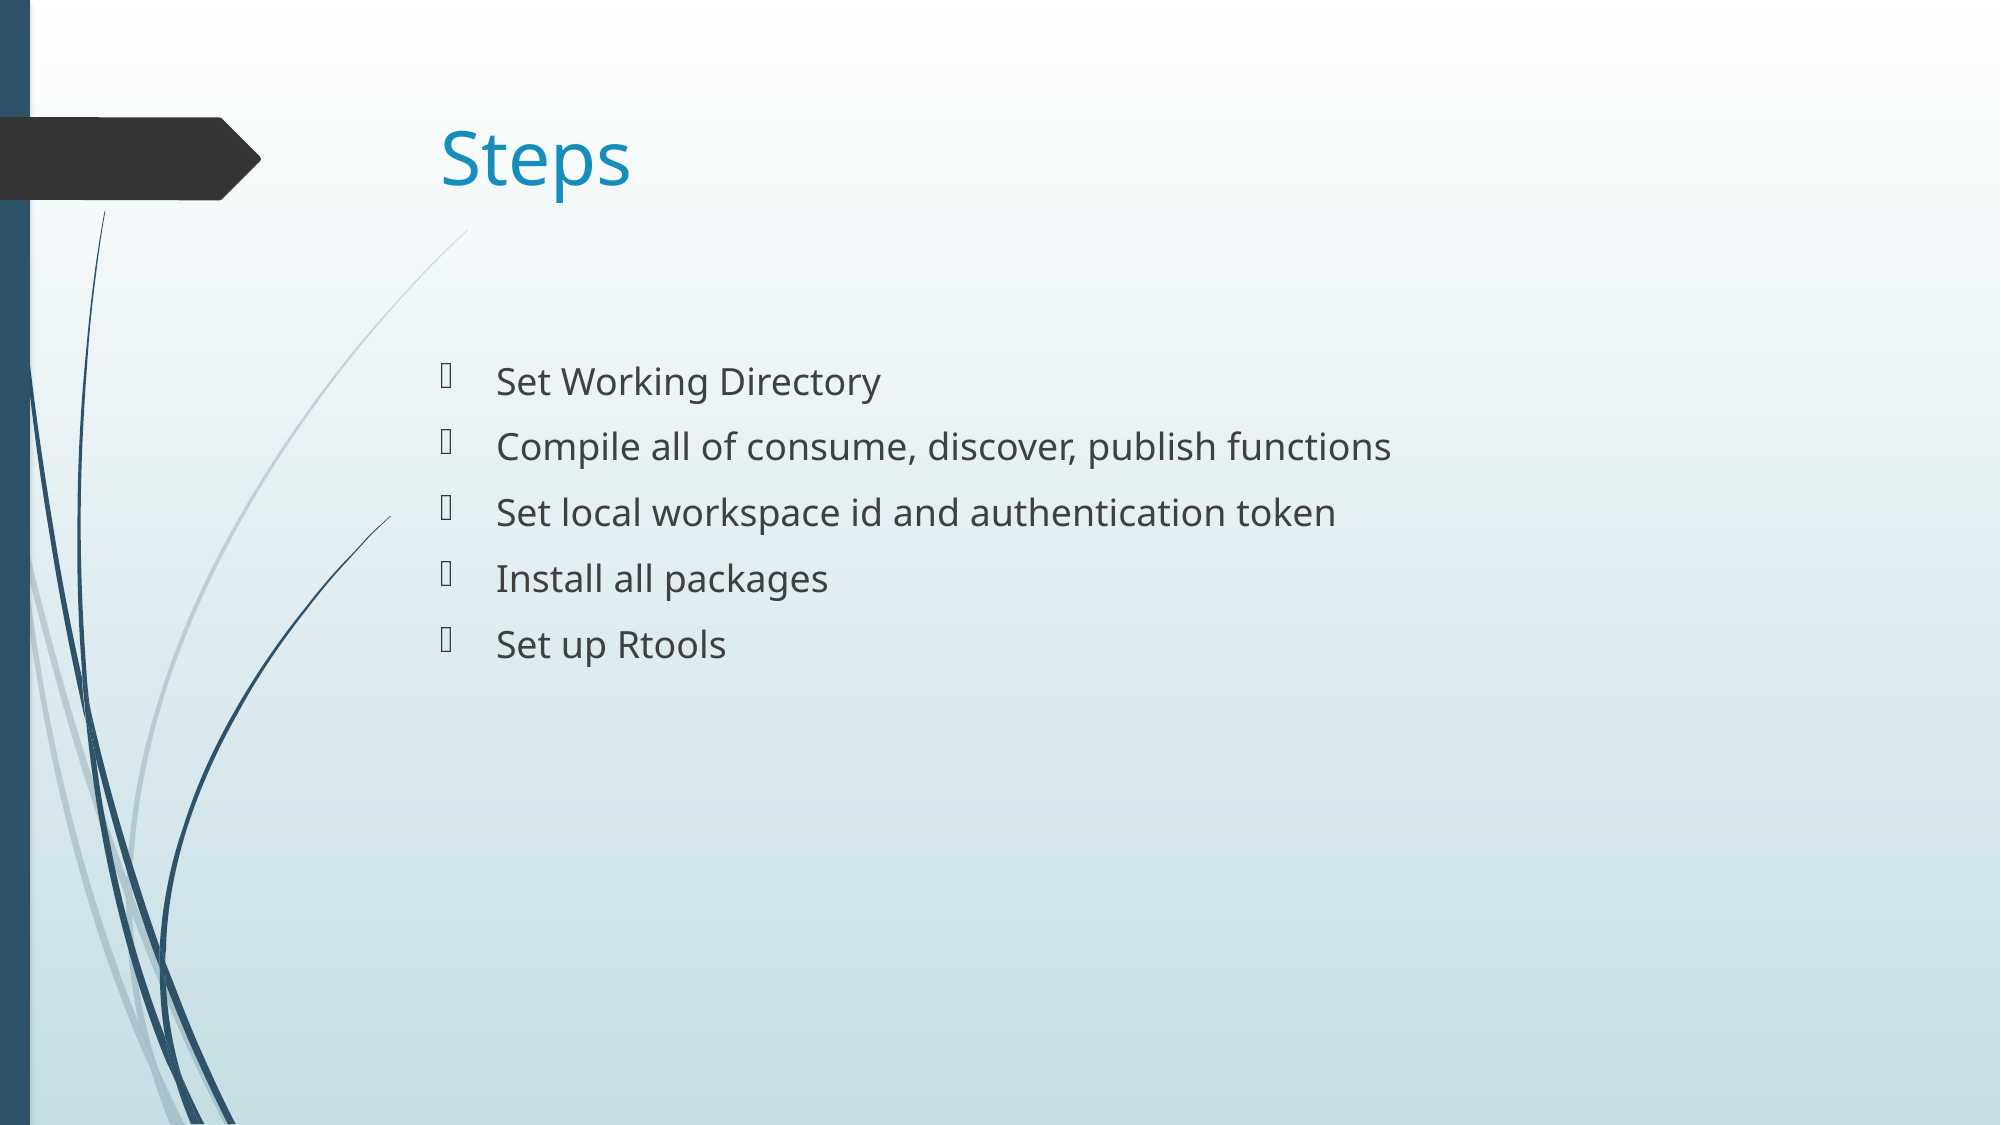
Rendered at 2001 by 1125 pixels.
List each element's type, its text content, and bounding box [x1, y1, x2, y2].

title Steps [425, 102, 1888, 313]
list Set Working Directory Compile all of consume, discover, publish functions Set local workspace id and authentication token Install all packages Set up Rtools [424, 350, 1888, 970]
